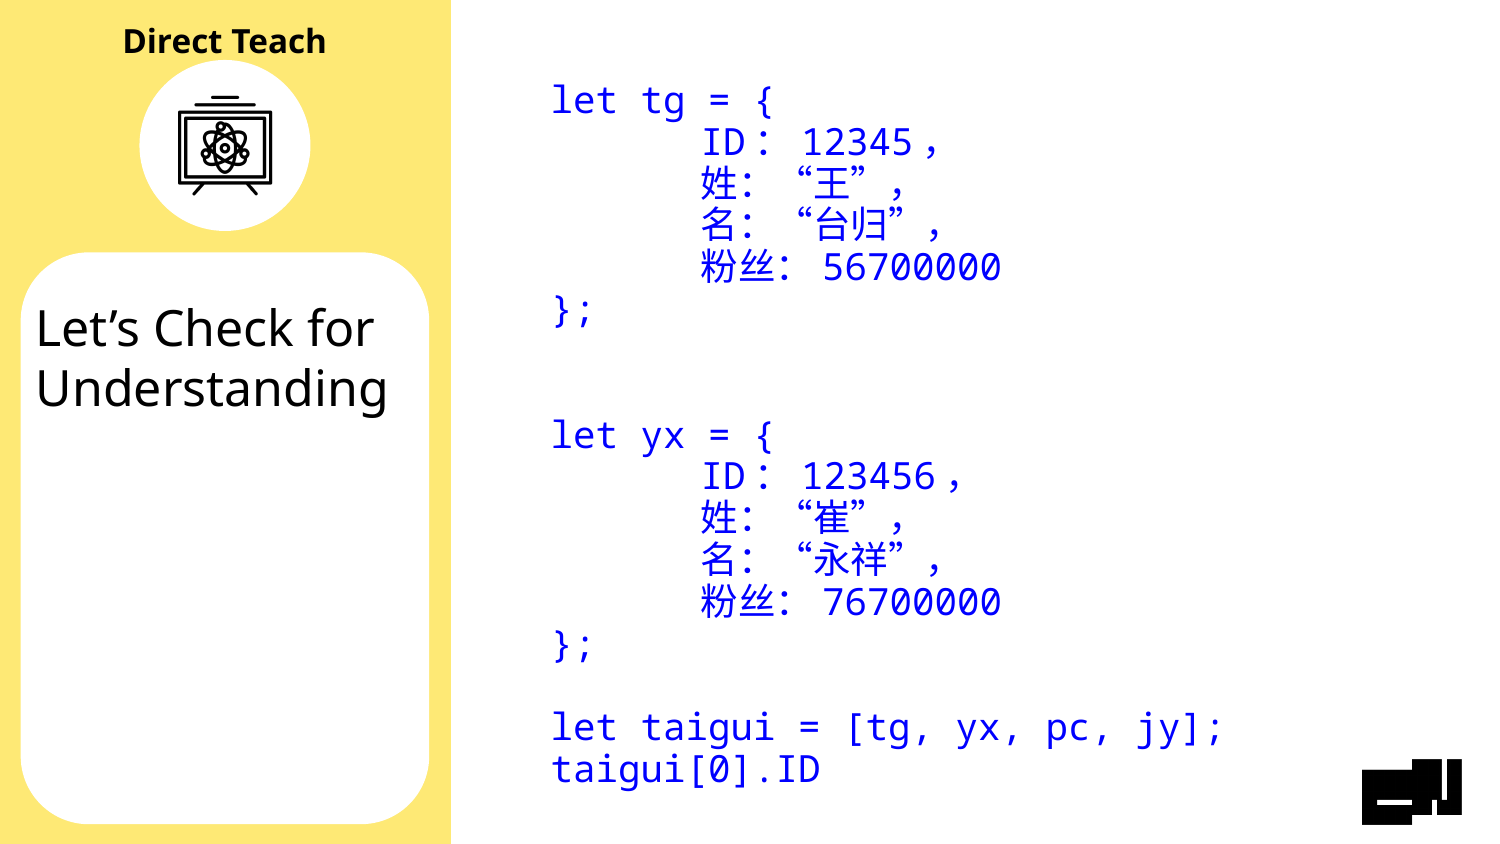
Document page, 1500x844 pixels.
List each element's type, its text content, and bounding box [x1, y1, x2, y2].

picture [173, 93, 277, 198]
picture [1362, 759, 1462, 825]
title Let’s Check for Understanding [20, 281, 430, 792]
list let tg = { ID：12345， 姓：“王”， 名：“台归”， 粉丝：56700000 }; let yx = { ID：123456， 姓：“崔”， 名：“永祥”， 粉丝：76700000 }; let taigui = [tg, yx, pc, jy]; taigui[0].ID [535, 65, 1409, 572]
